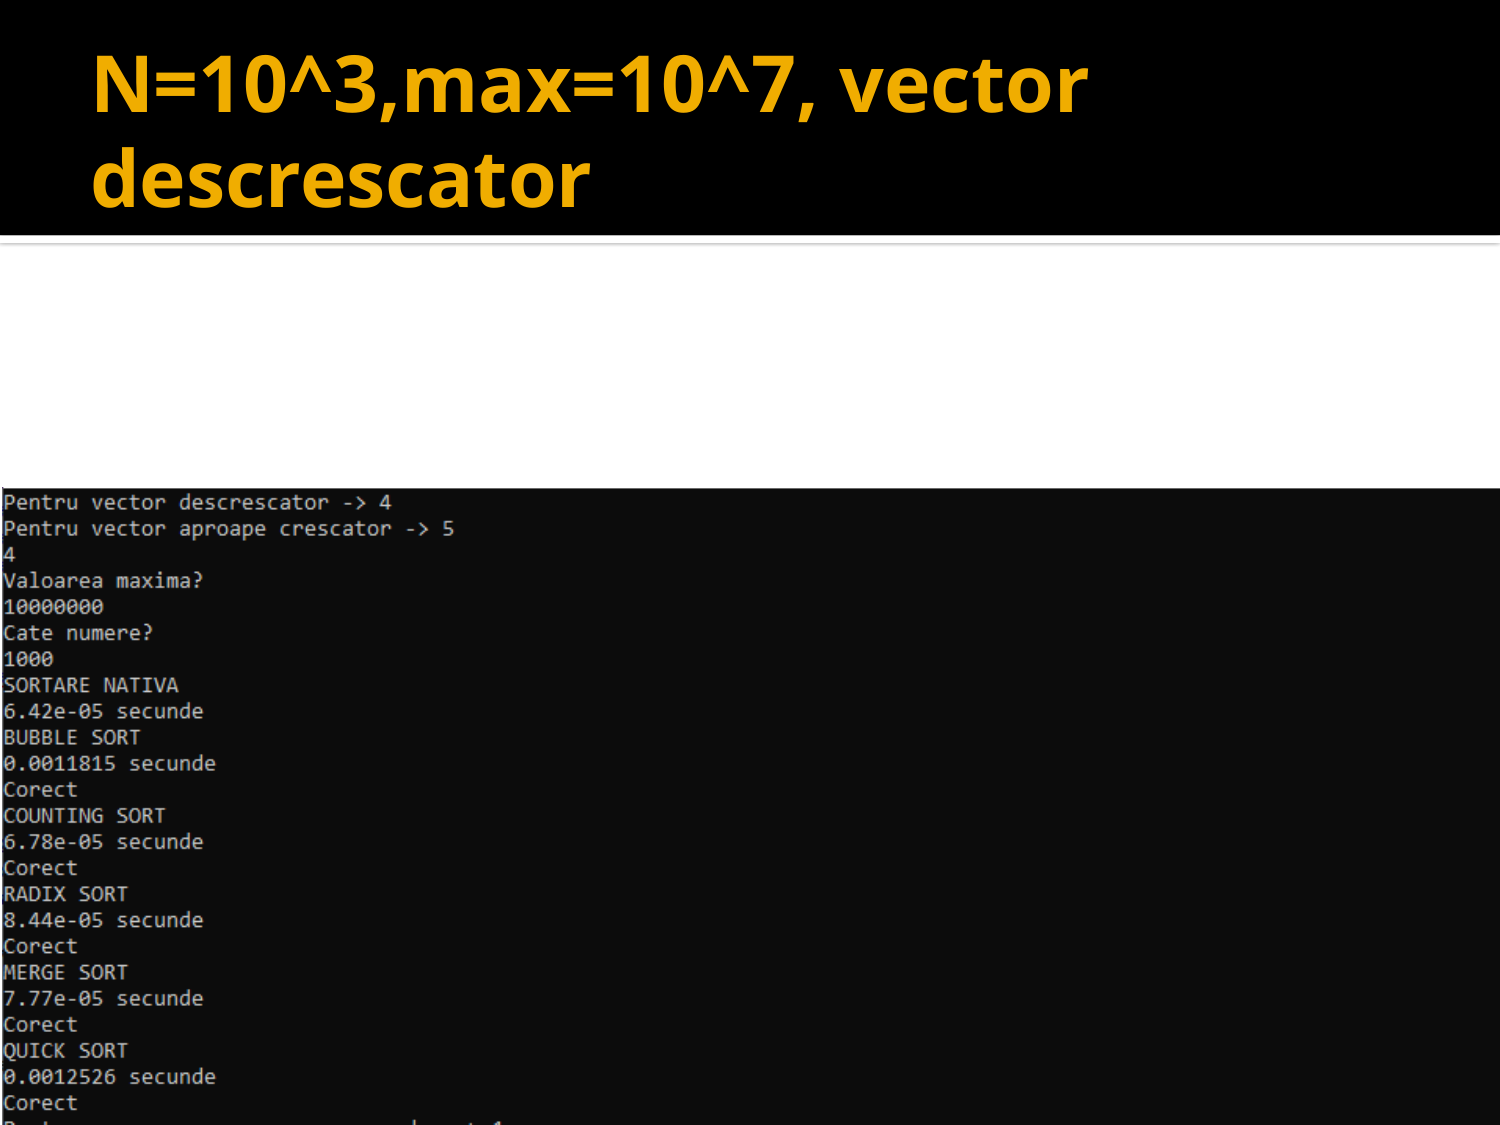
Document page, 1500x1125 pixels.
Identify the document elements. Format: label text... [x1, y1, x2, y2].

title N=10^3,max=10^7, vector descrescator [75, 25, 1425, 231]
picture [2, 487, 1500, 1125]
